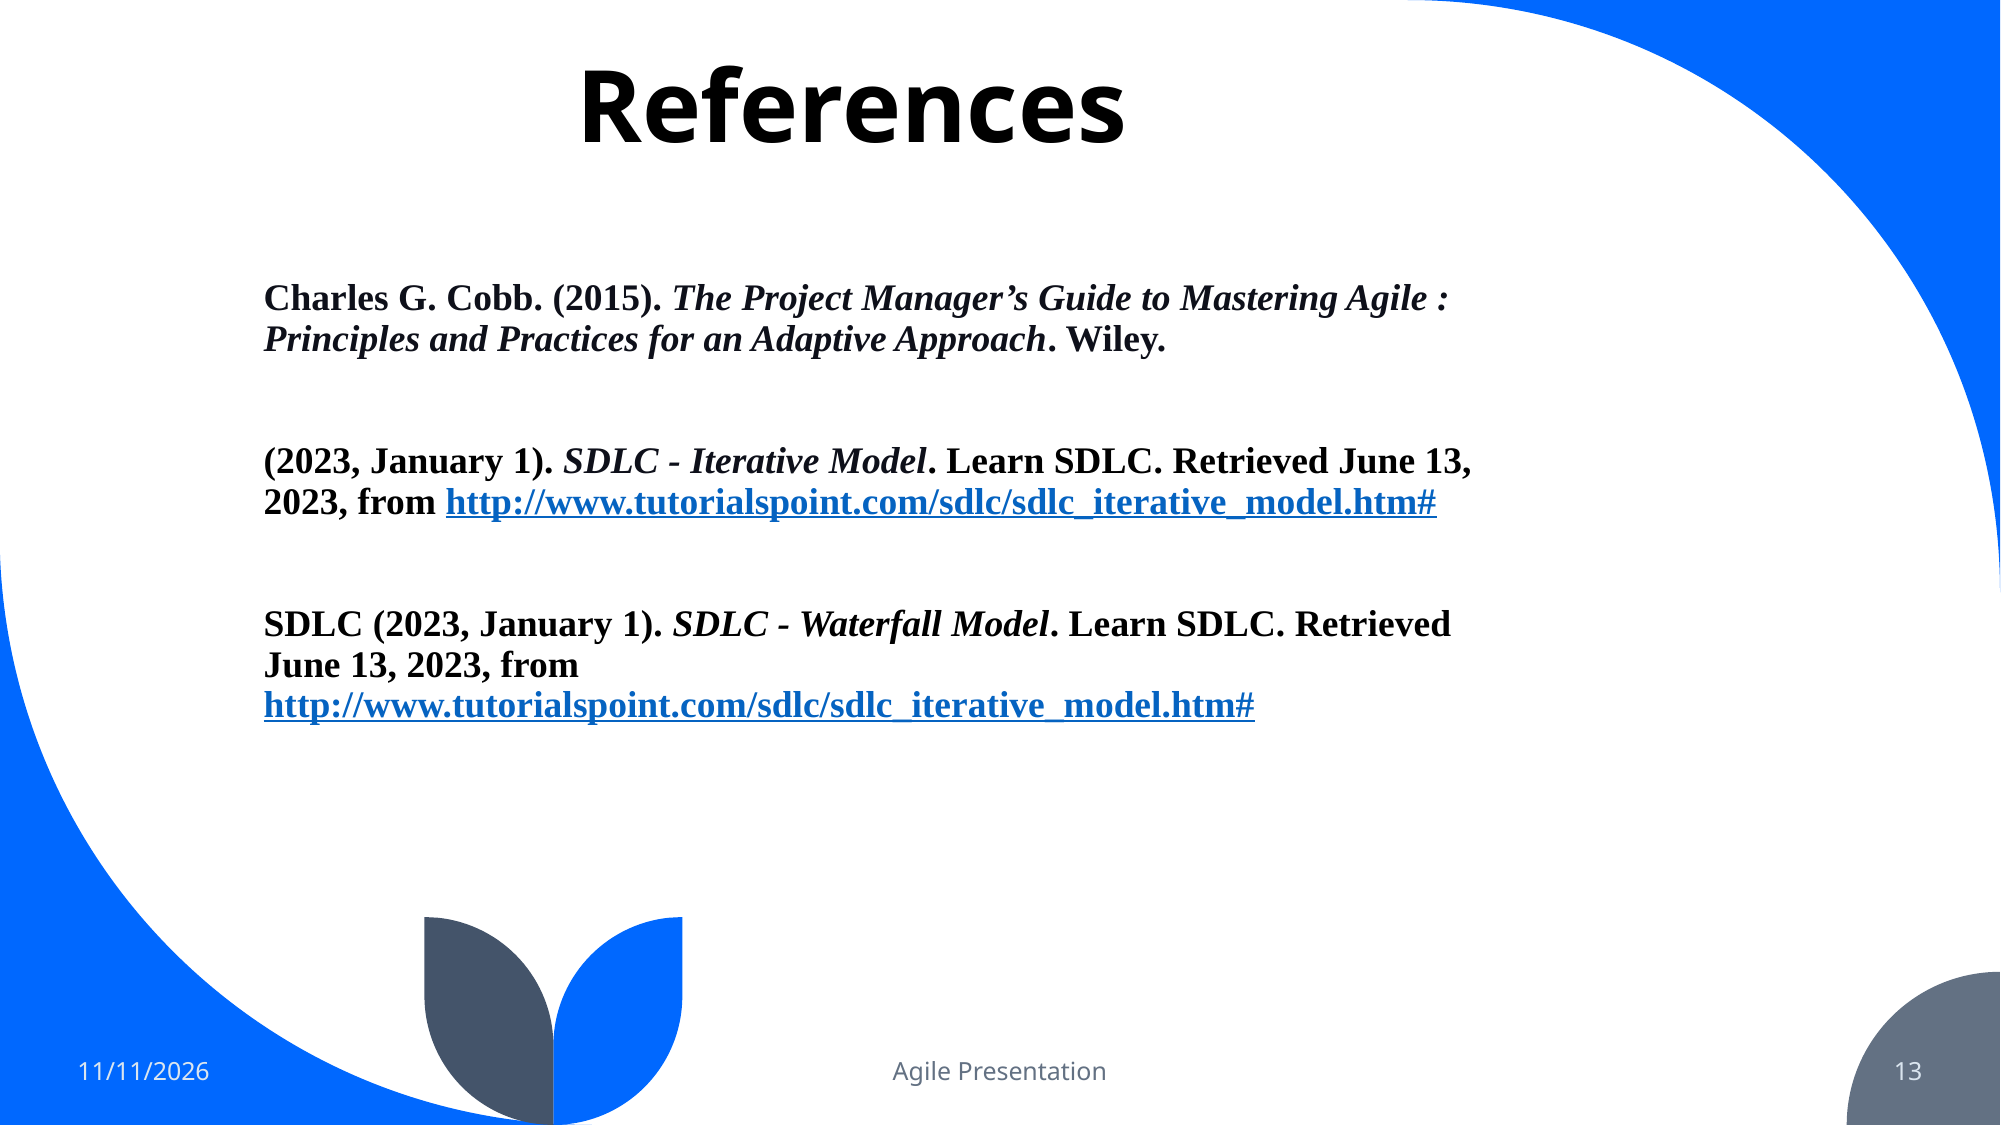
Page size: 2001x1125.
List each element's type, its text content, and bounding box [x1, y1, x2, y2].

title References [561, 0, 2000, 173]
slide_number 13 [1665, 1042, 1938, 1103]
list Charles G. Cobb. (2015). The Project Manager’s Guide to Mastering Agile : Principles and Practices for an Adaptive Approach. Wiley. (2023, January 1). SDLC - Iterative Model. Learn SDLC. Retrieved June 13, 2023, from http://www.tutorialspoint.com/sdlc/sdlc_iterative_model.htm# SDLC (2023, January 1). SDLC - Waterfall Model. Learn SDLC. Retrieved June 13, 2023, from http://www.tutorialspoint.com/sdlc/sdlc_iterative_model.htm# [248, 270, 1527, 357]
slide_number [62, 1042, 353, 1103]
footer Agile Presentation [662, 1042, 1338, 1103]
